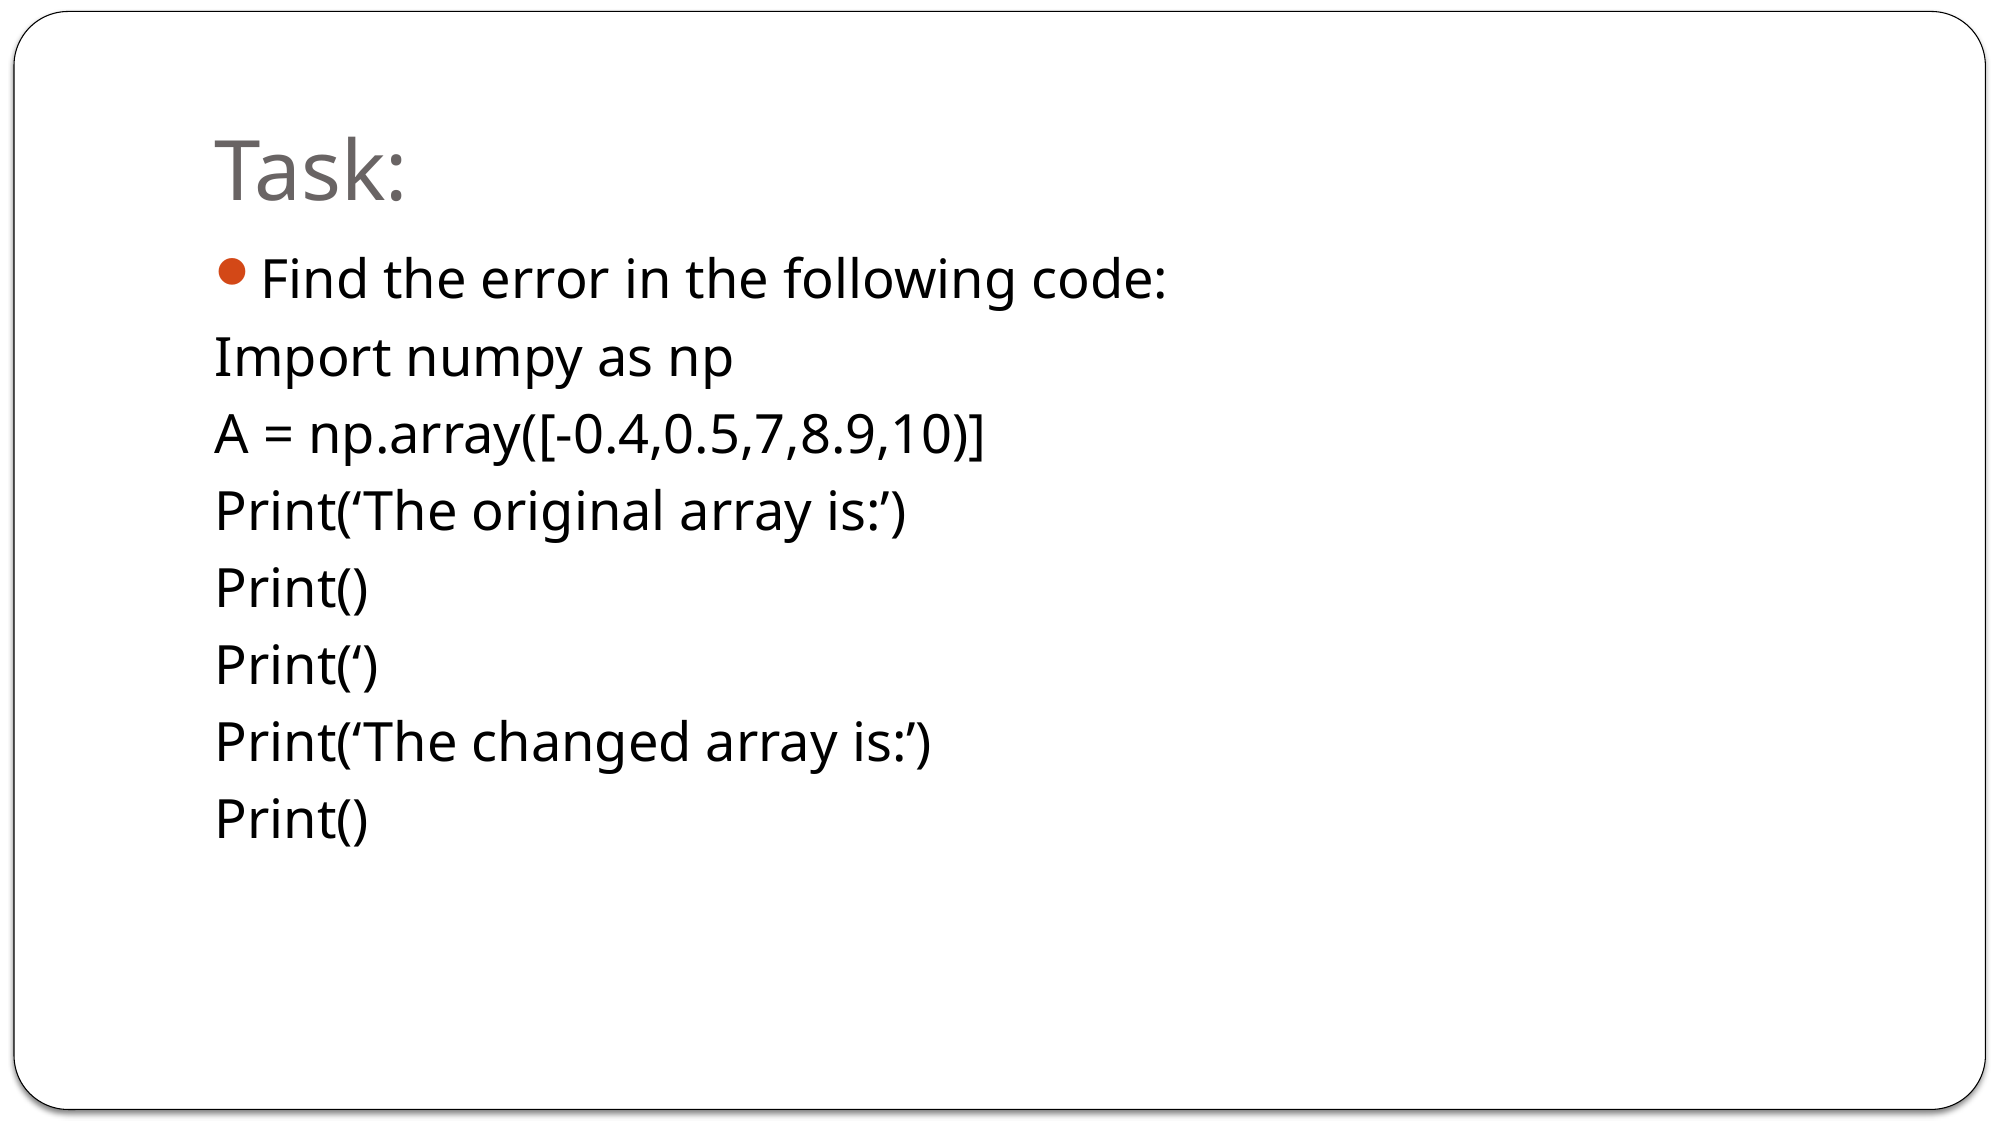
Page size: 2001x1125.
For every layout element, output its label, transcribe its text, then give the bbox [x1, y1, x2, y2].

list Find the error in the following code: Import numpy as np A = np.array([-0.4,0.5,7,8.9,10)] Print(‘The original array is:’) Print() Print(‘) Print(‘The changed array is:’) Print() [200, 237, 1900, 988]
title Task: [200, 45, 1900, 233]
